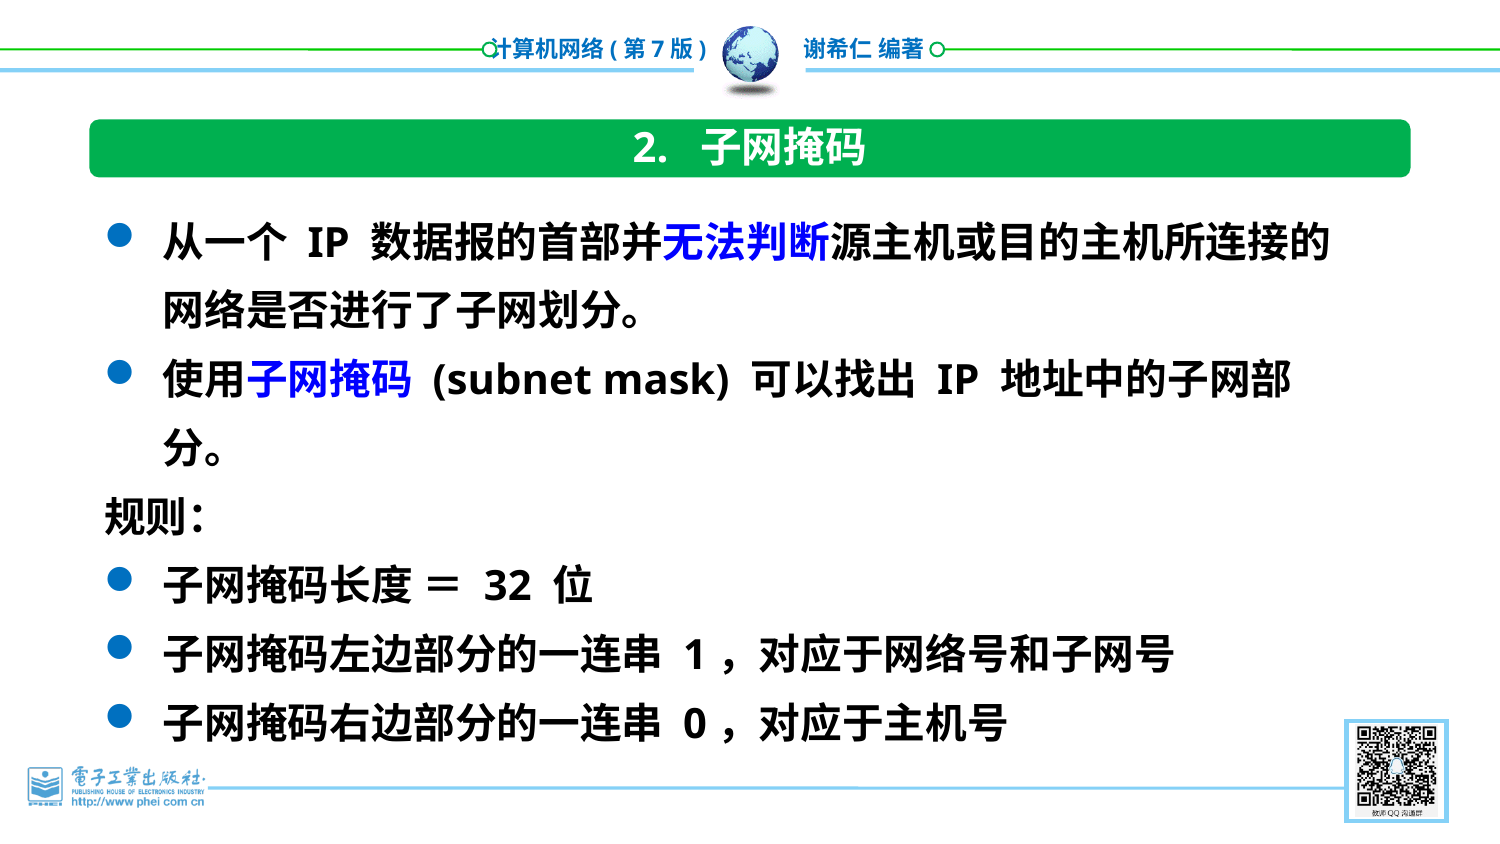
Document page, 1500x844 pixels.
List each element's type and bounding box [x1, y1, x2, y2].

picture [23, 764, 208, 809]
picture [720, 24, 780, 100]
picture [1355, 724, 1438, 817]
text_box [89, 113, 1411, 179]
text_box [89, 189, 1347, 754]
